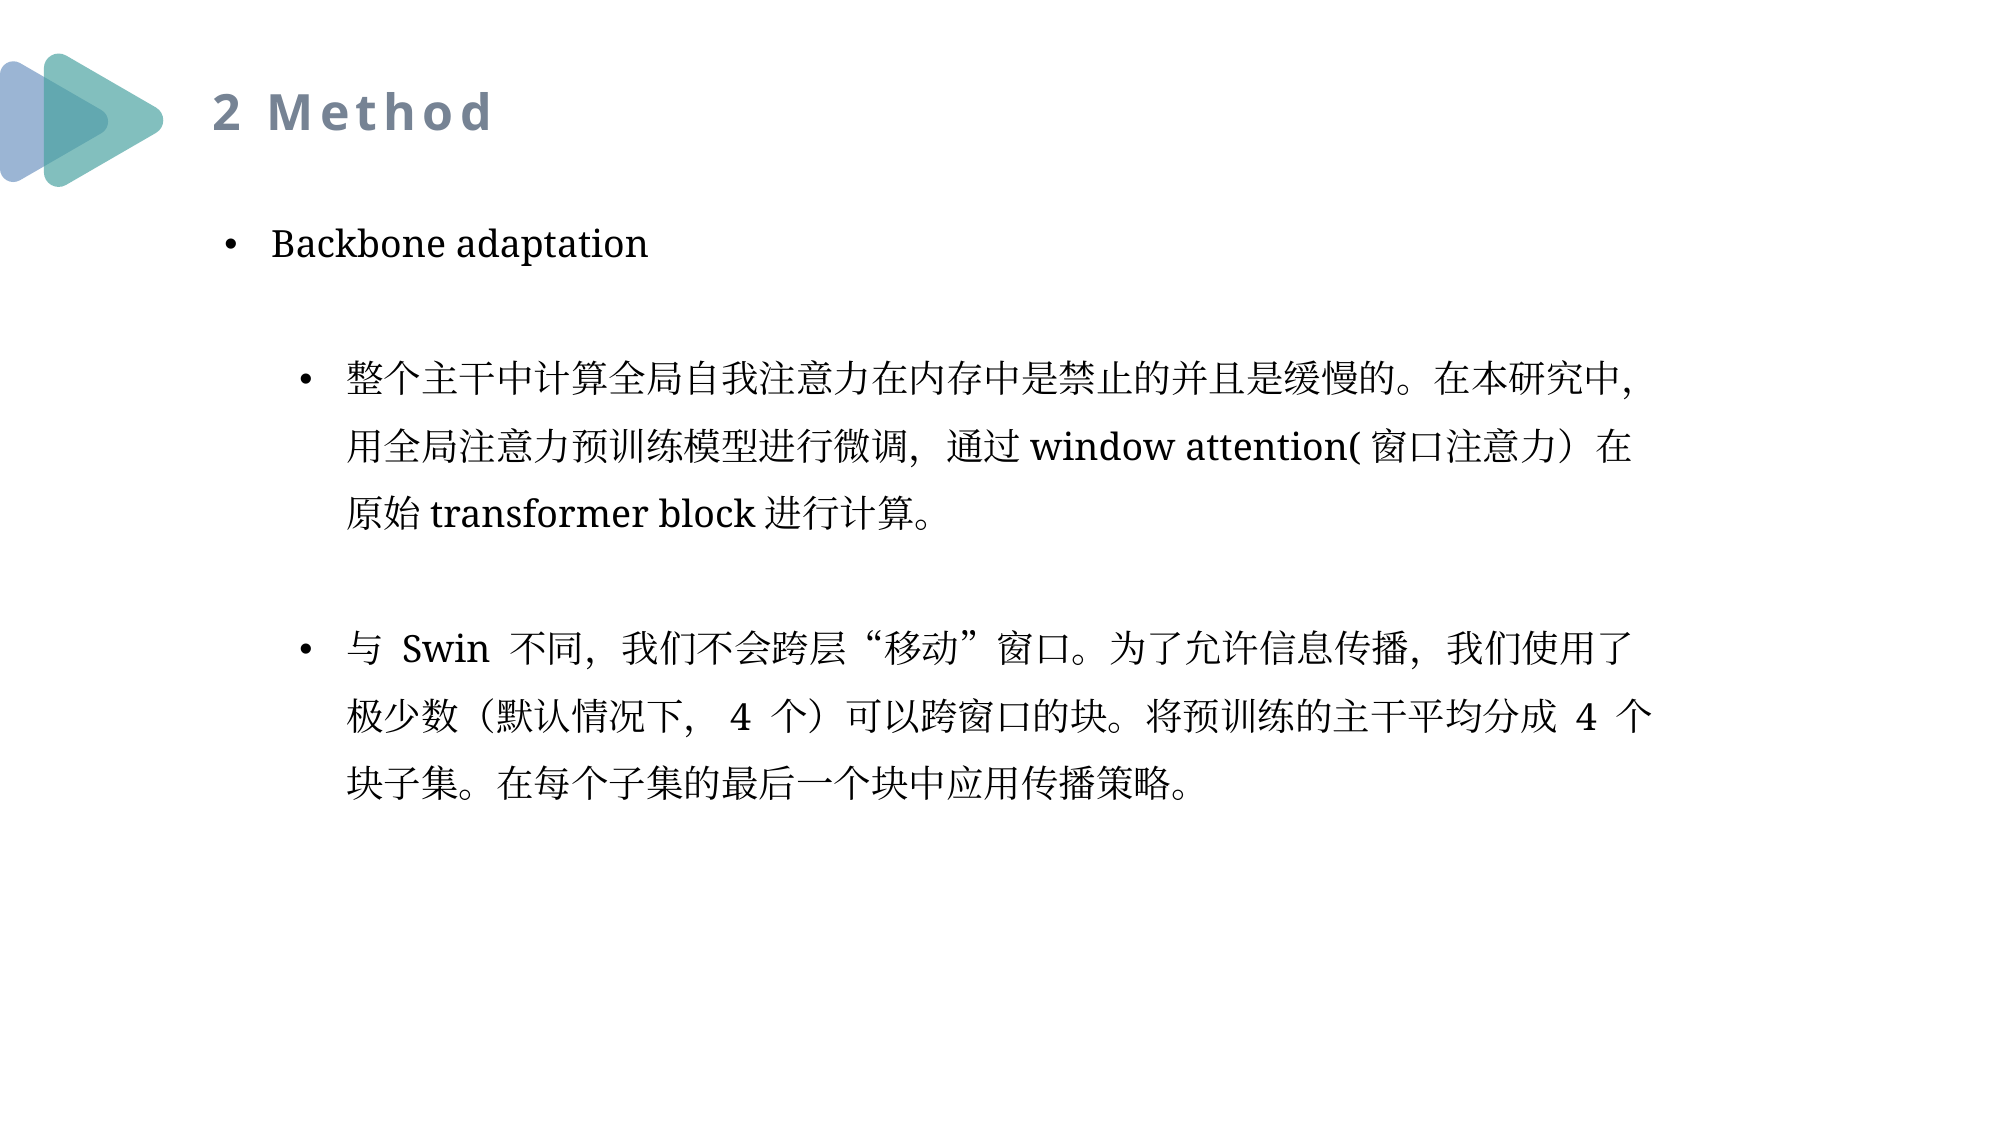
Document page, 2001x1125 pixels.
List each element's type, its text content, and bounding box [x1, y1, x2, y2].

text_box 2 Method [197, 73, 1029, 149]
text_box Backbone adaptation 整个主干中计算全局自我注意力在内存中是禁止的并且是缓慢的。在本研究中，用全局注意力预训练模型进行微调，通过window attention(窗口注意力）在原始transformer block进行计算。 与 Swin 不同，我们不会跨层“移动”窗口。为了允许信息传播，我们使用了极少数（默认情况下，4 个）可以跨窗口的块。将预训练的主干平均分成 4 个块子集。在每个子集的最后一个块中应用传播策略。 [209, 190, 1680, 813]
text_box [0, 49, 166, 191]
